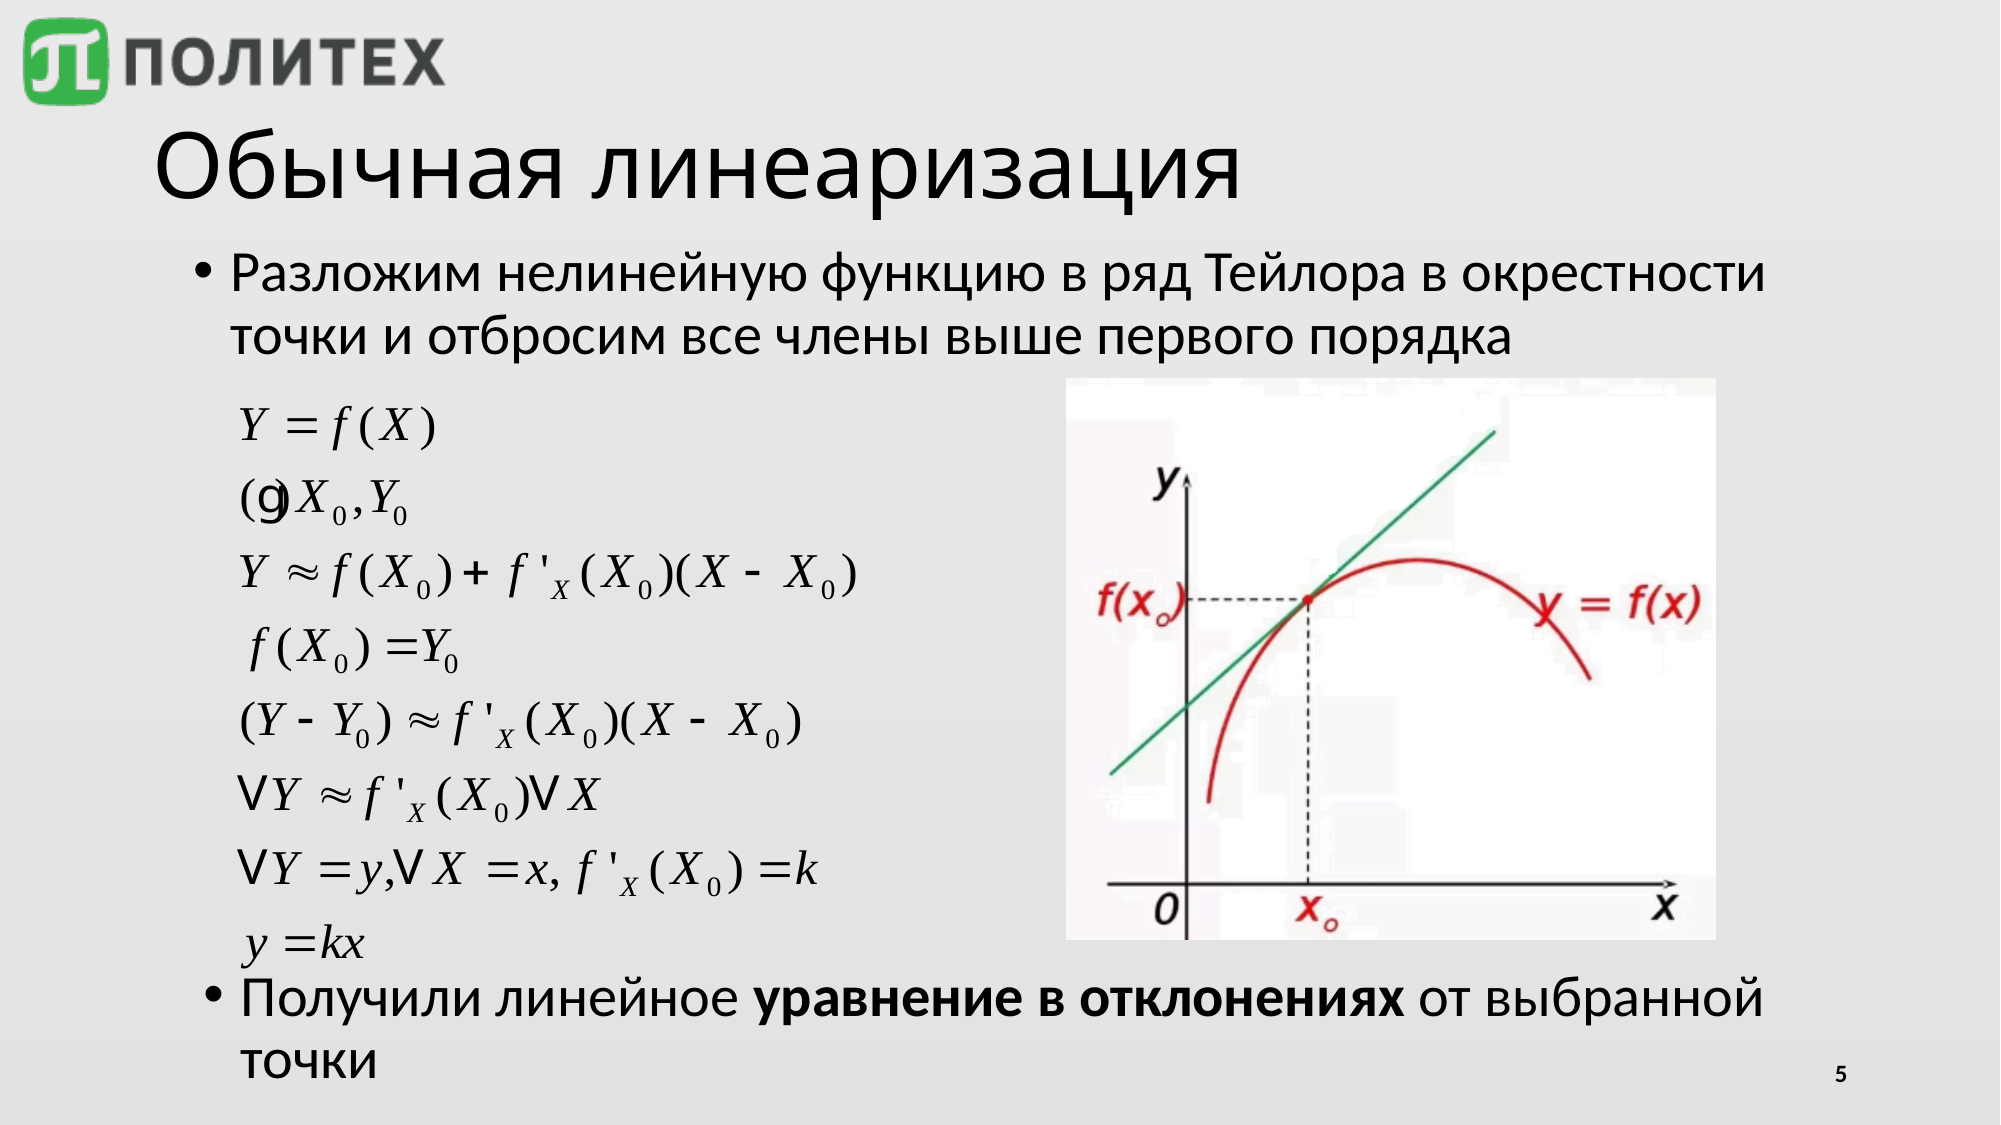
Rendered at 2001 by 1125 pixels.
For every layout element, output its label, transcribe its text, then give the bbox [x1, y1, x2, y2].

list Разложим нелинейную функцию в ряд Тейлора в окрестности точки и отбросим все члены выше первого порядка [178, 233, 1914, 379]
picture [1066, 378, 1716, 940]
text_box Получили линейное уравнение в отклонениях от выбранной точки [188, 958, 1925, 1104]
title Обычная линеаризация [137, 59, 1863, 278]
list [232, 396, 866, 979]
picture [0, 0, 469, 125]
